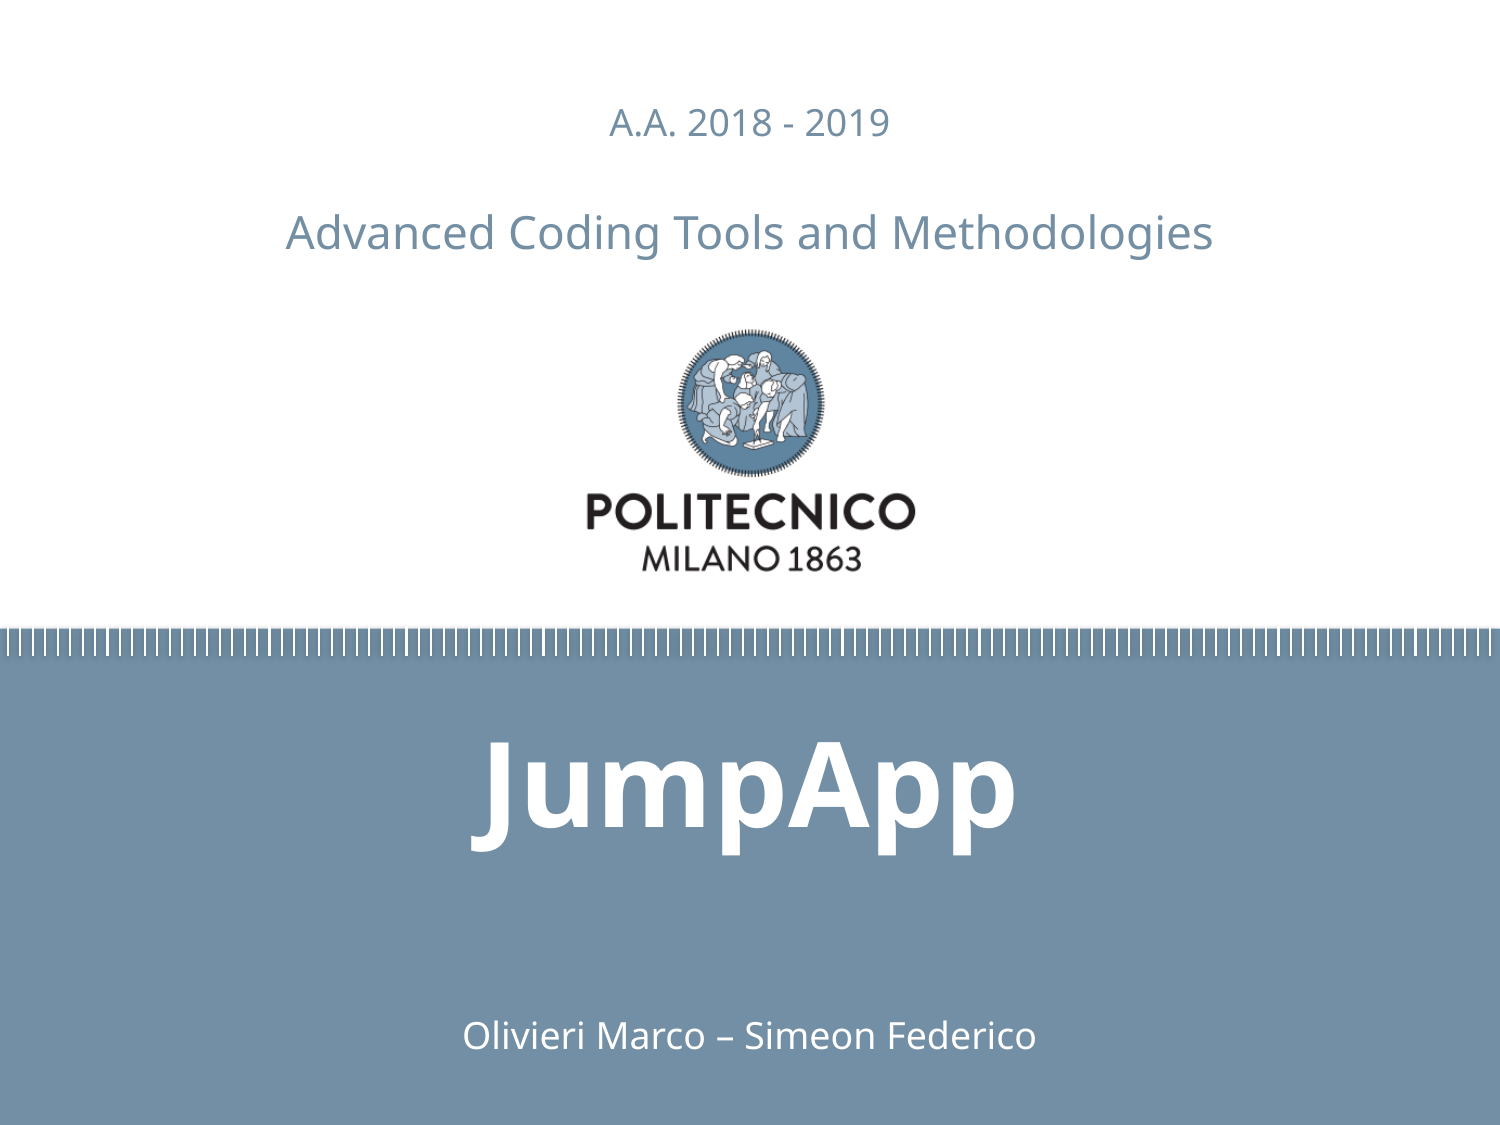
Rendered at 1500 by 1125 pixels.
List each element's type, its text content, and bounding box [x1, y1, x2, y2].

picture [525, 274, 975, 624]
text_box A.A. 2018 - 2019 [476, 91, 1024, 177]
text_box Olivieri Marco – Simeon Federico [431, 1004, 1069, 1091]
title JumpApp [112, 701, 1388, 861]
subtitle Advanced Coding Tools and Methodologies [112, 196, 1388, 283]
